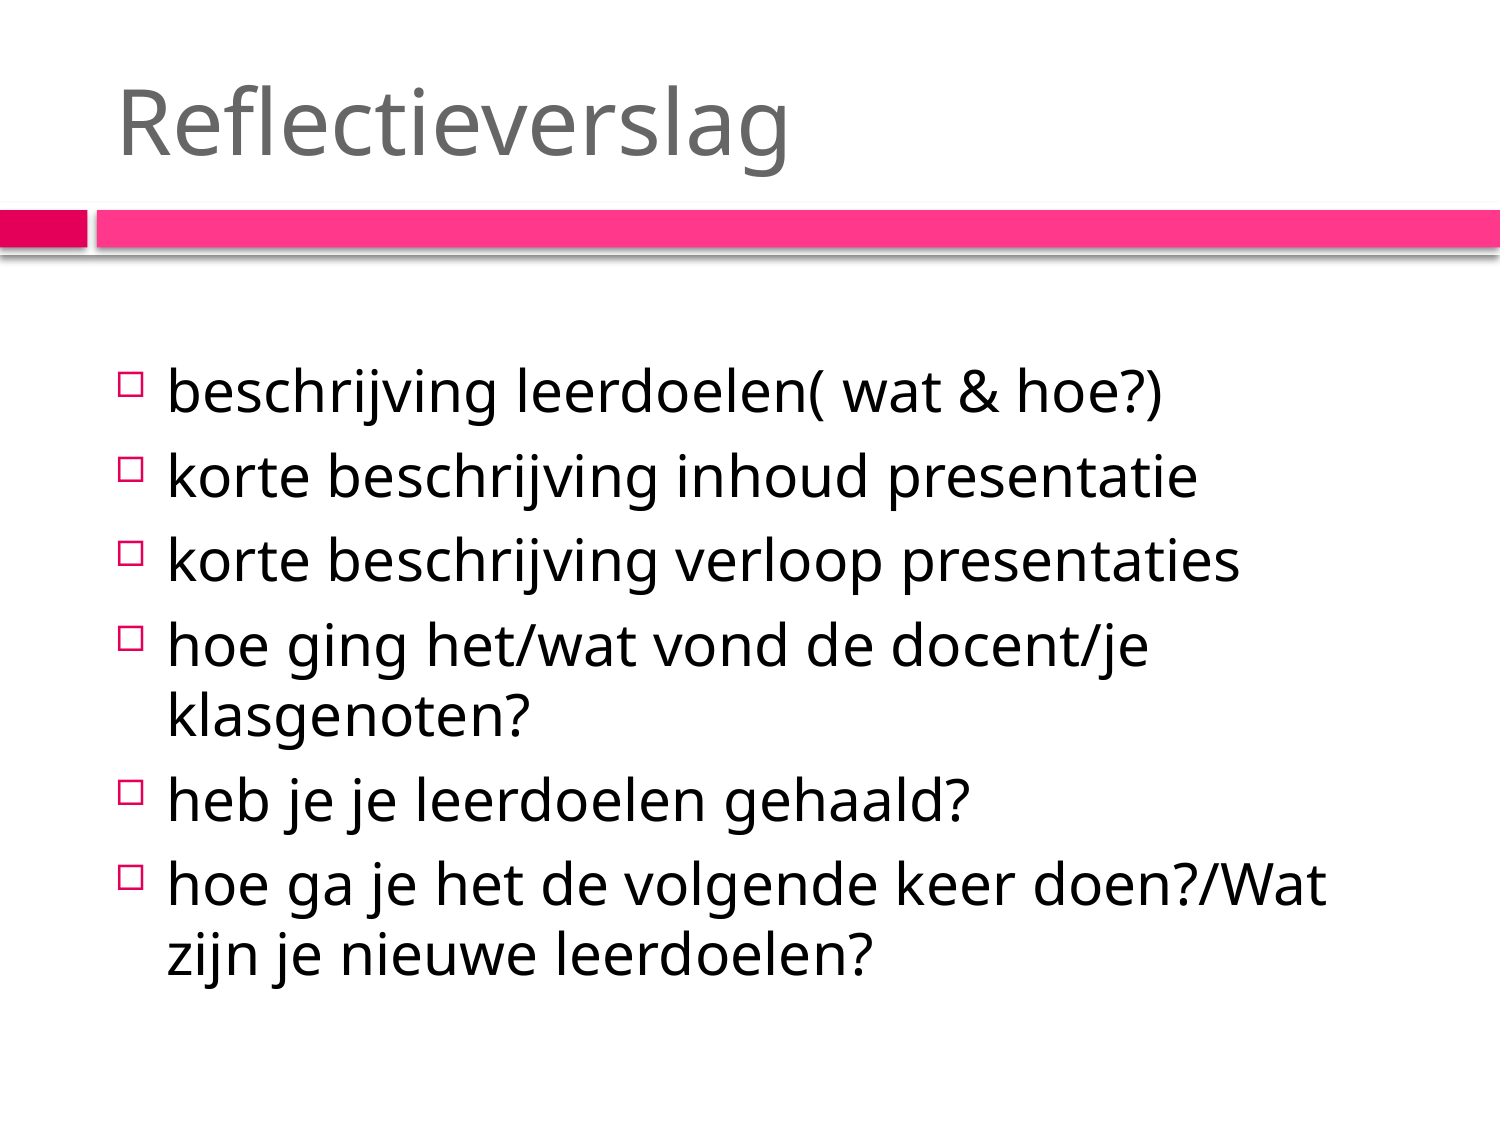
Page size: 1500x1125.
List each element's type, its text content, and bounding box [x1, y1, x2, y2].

list beschrijving leerdoelen( wat & hoe?) korte beschrijving inhoud presentatie korte beschrijving verloop presentaties hoe ging het/wat vond de docent/je klasgenoten? heb je je leerdoelen gehaald? hoe ga je het de volgende keer doen?/Wat zijn je nieuwe leerdoelen? [100, 262, 1438, 1000]
title Reflectieverslag [100, 37, 1438, 200]
